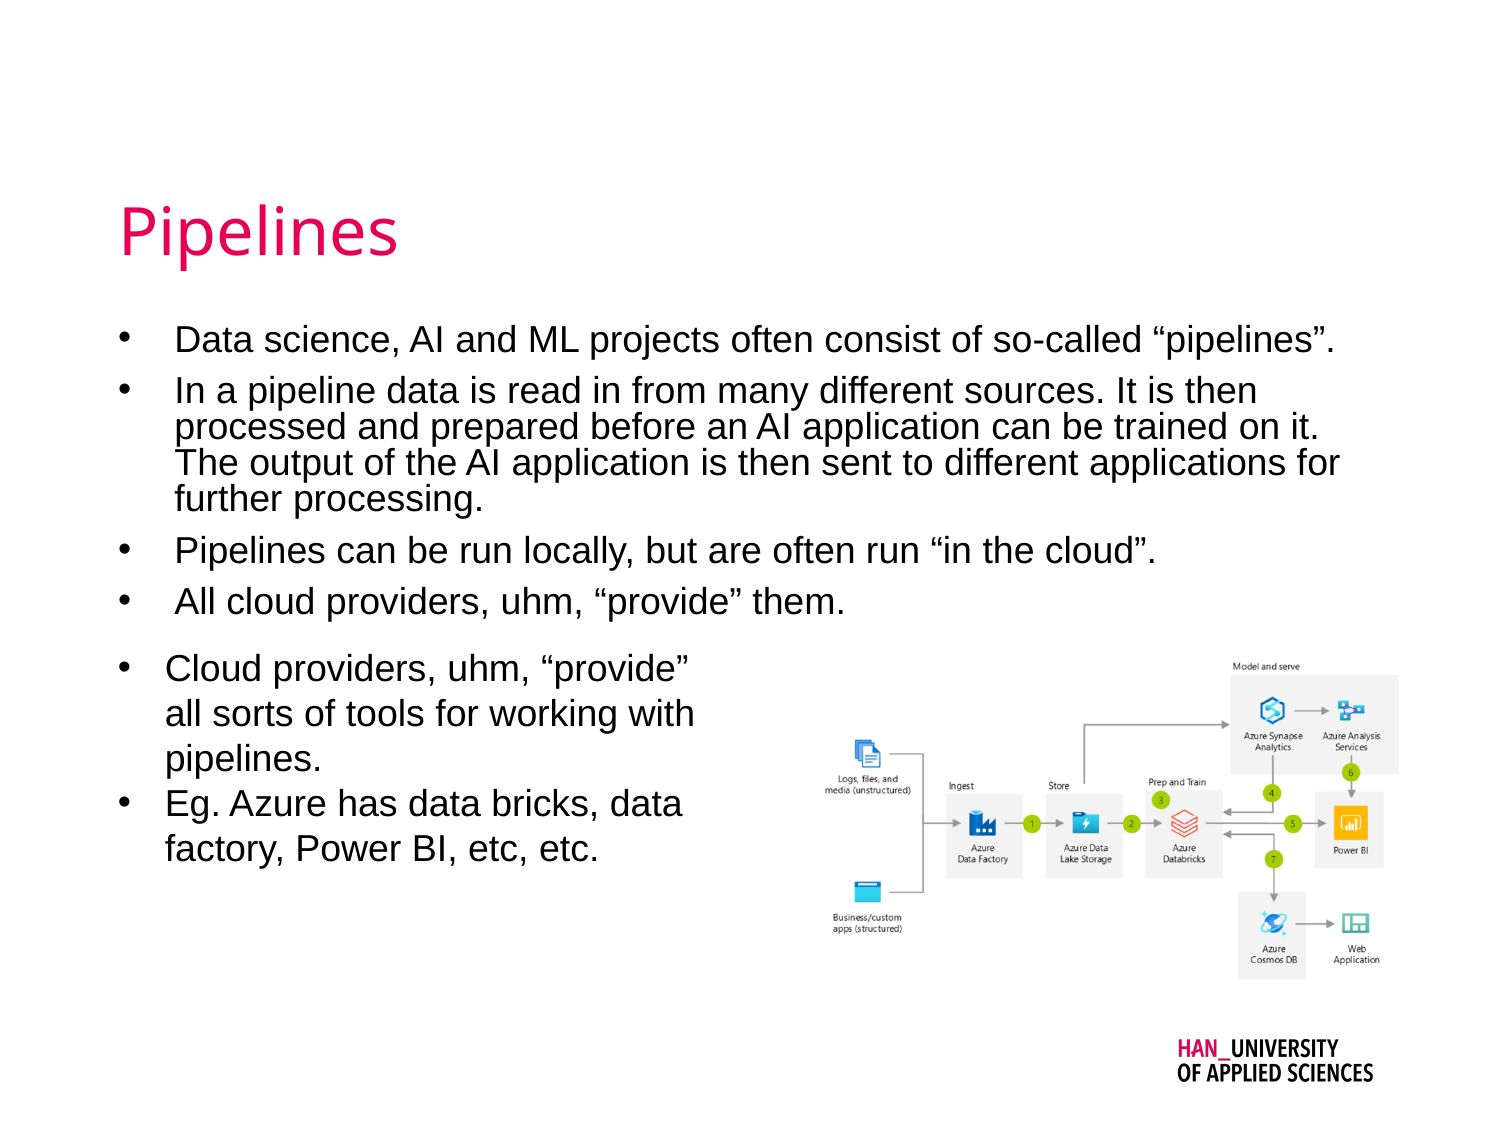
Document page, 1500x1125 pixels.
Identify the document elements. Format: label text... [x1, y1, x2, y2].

picture [1172, 1021, 1396, 1119]
text_box Cloud providers, uhm, “provide” all sorts of tools for working with pipelines. Eg. Azure has data bricks, data factory, Power BI, etc, etc. [103, 636, 750, 921]
title Pipelines [103, 59, 1397, 278]
picture [791, 651, 1432, 989]
list Data science, AI and ML projects often consist of so-called “pipelines”. In a pipeline data is read in from many different sources. It is then processed and prepared before an AI application can be trained on it. The output of the AI application is then sent to different applications for further processing. Pipelines can be run locally, but are often run “in the cloud”. All cloud providers, uhm, “provide” them. [103, 315, 1397, 711]
